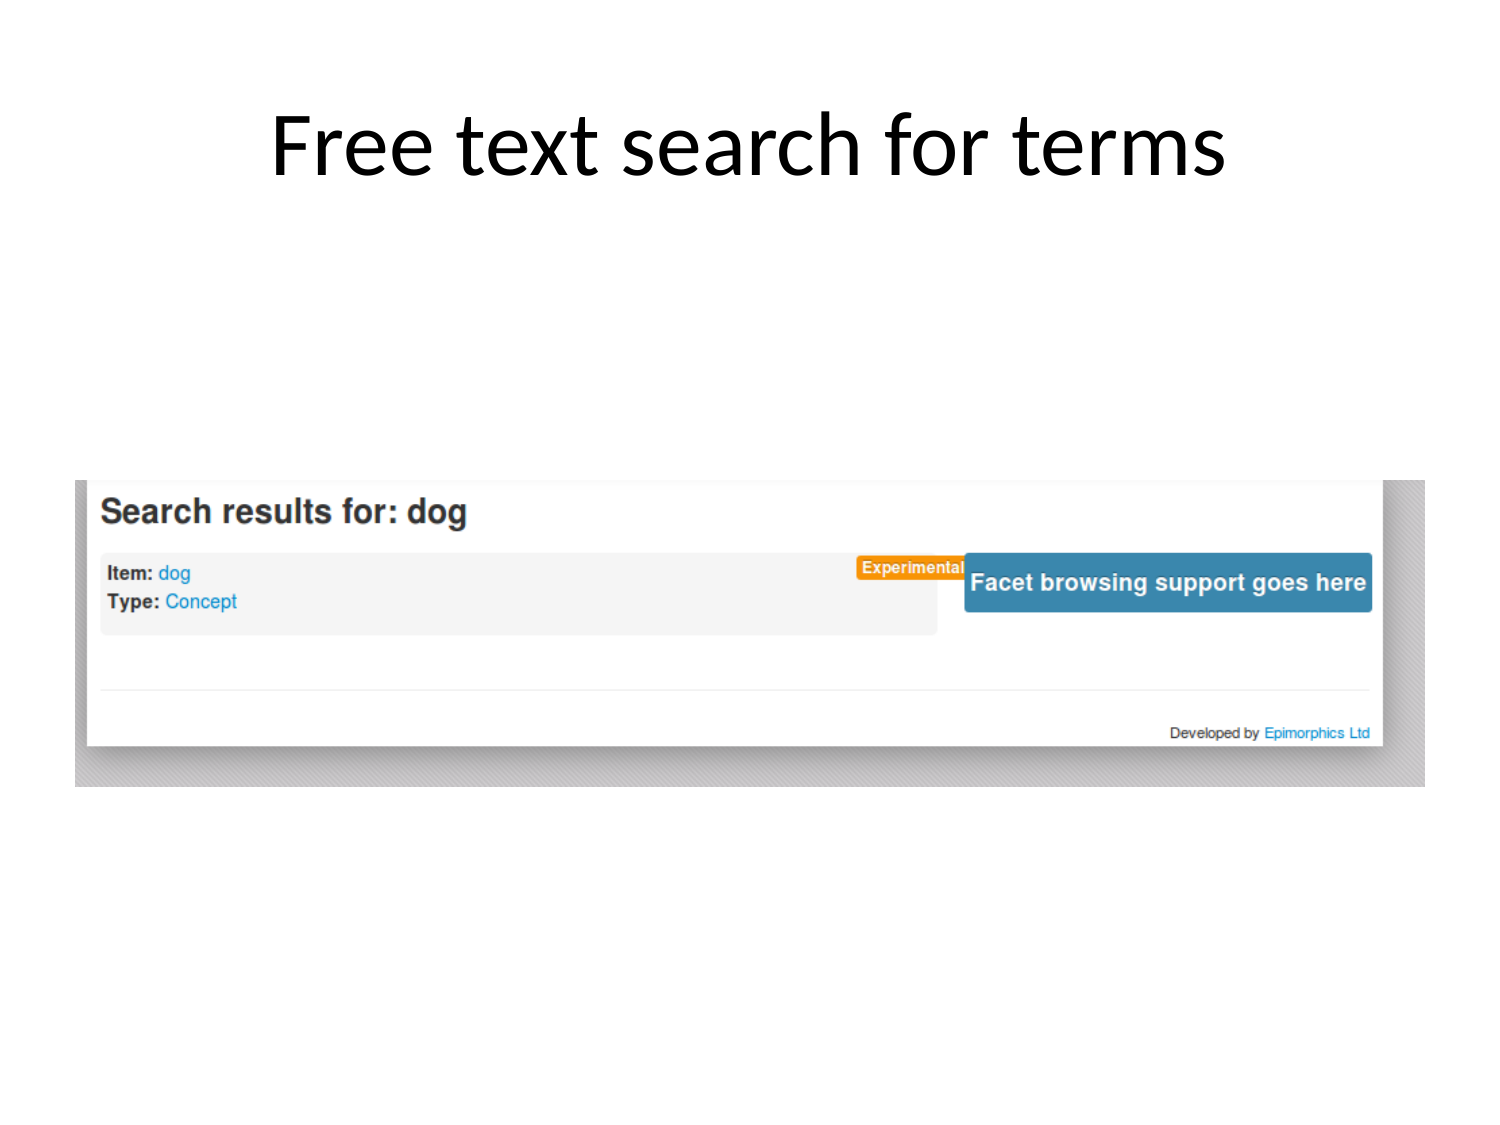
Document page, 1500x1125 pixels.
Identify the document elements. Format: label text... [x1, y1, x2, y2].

title Free text search for terms [75, 45, 1425, 233]
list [74, 480, 1426, 788]
